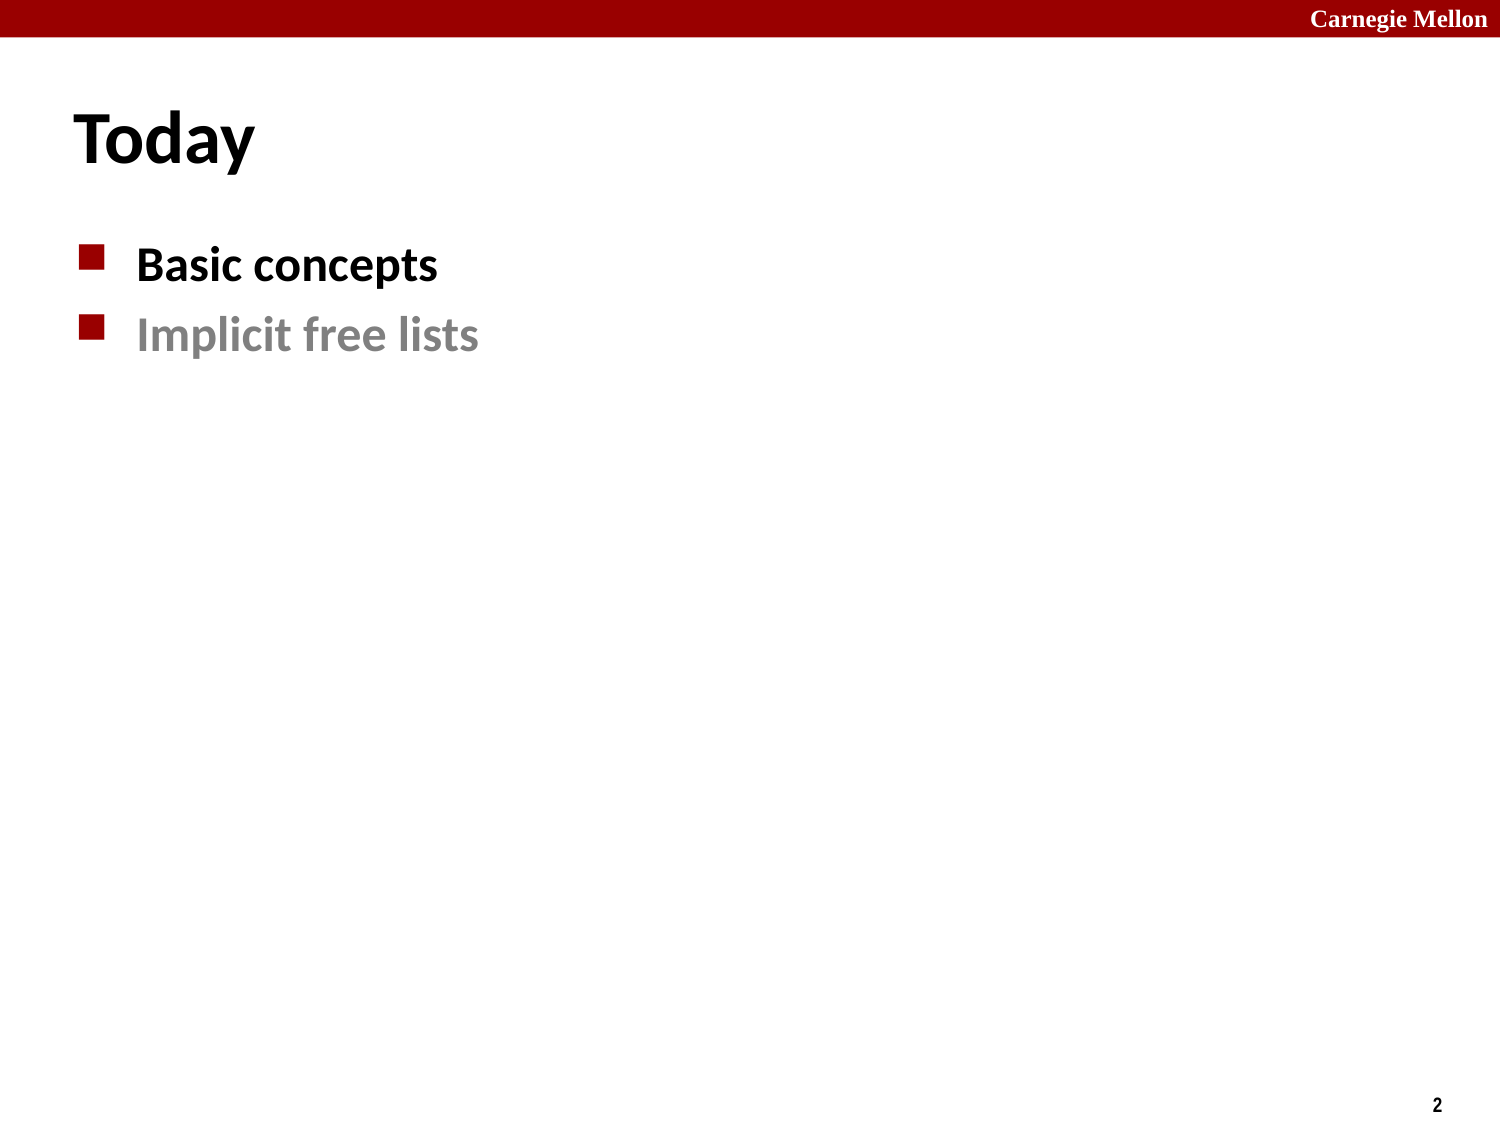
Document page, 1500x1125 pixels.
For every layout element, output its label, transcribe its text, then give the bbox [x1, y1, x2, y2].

list Basic concepts Implicit free lists [64, 223, 1361, 1040]
title Today [58, 71, 1305, 197]
